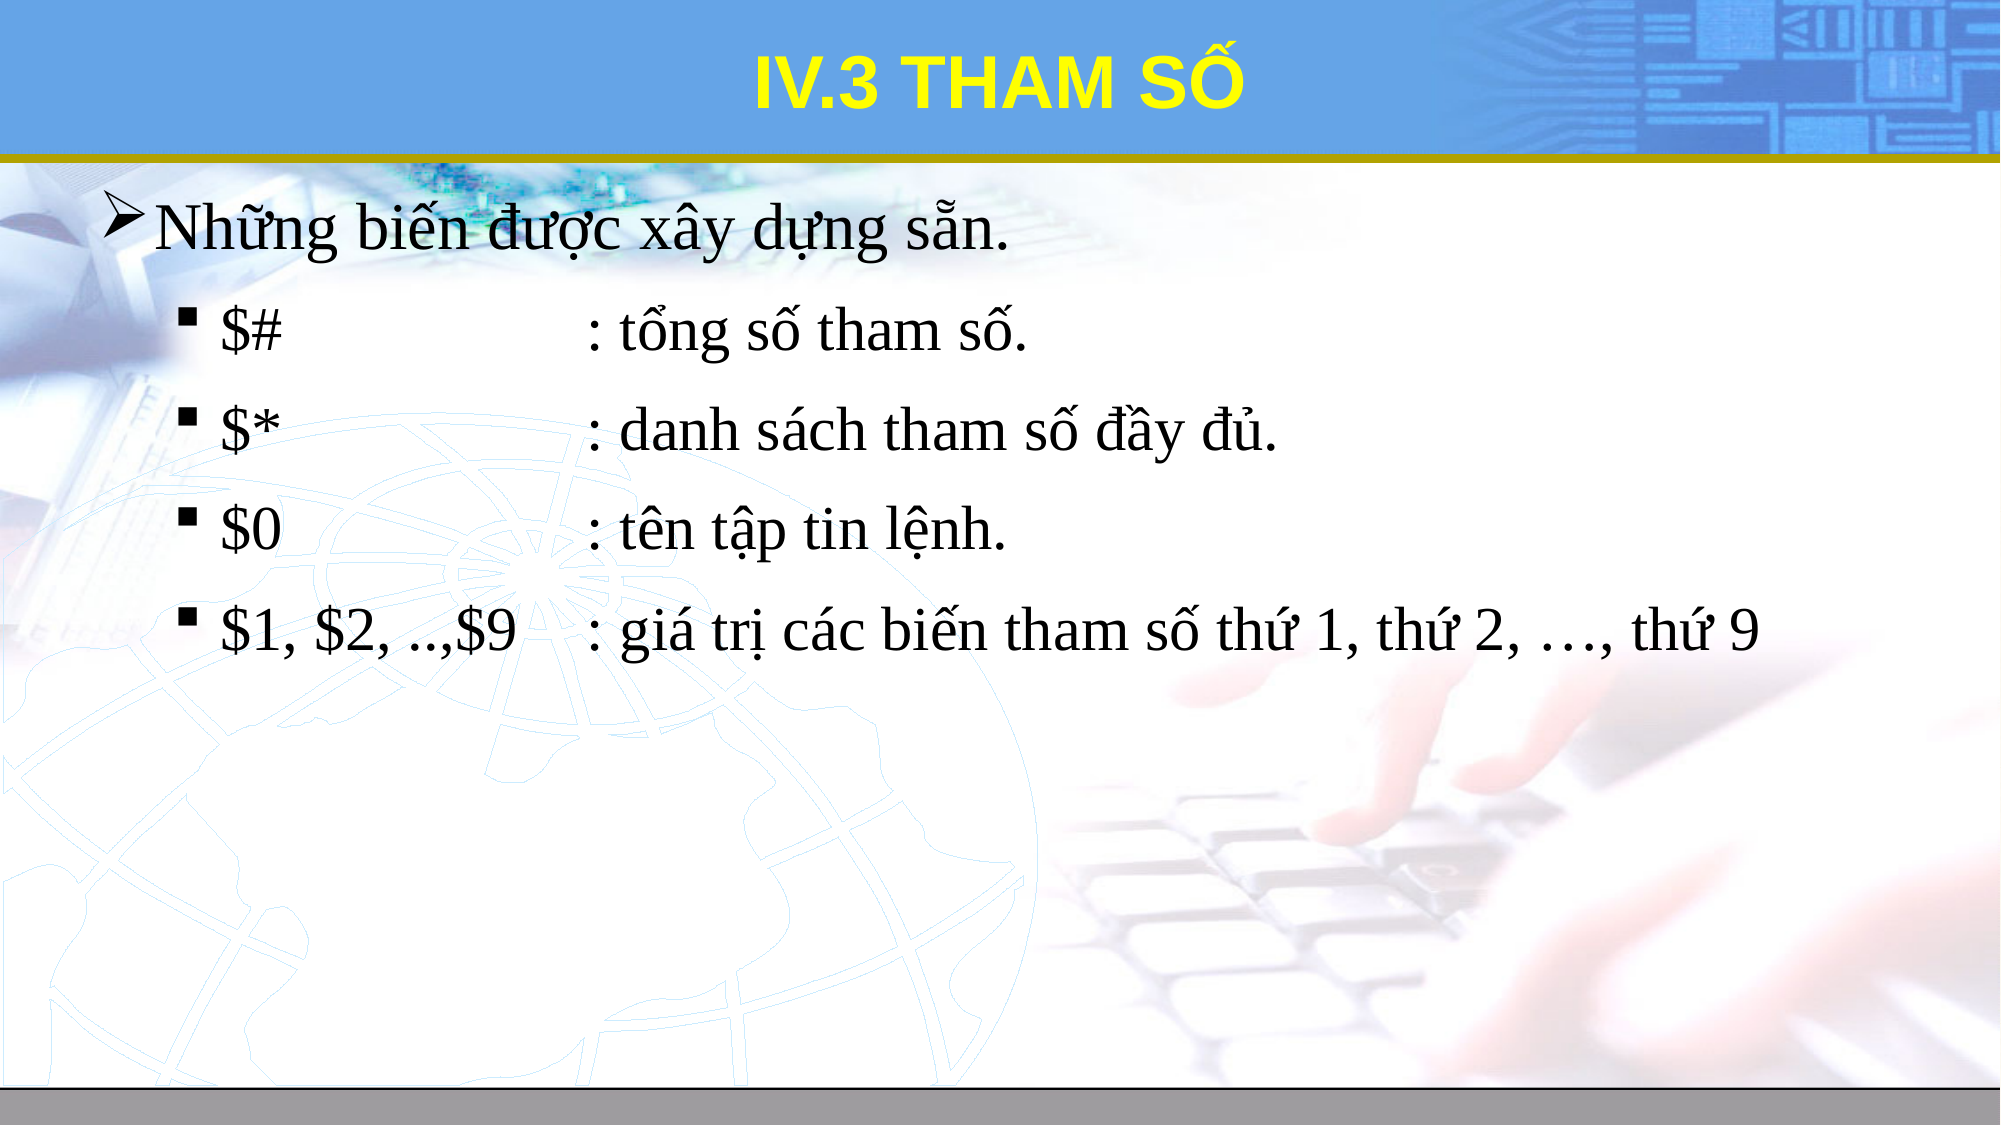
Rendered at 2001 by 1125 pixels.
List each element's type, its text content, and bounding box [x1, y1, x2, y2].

list Những biến được xây dựng sẵn. $# : tổng số tham số. $* : danh sách tham số đầy đủ. $0 : tên tập tin lệnh. $1, $2, ..,$9 : giá trị các biến tham số thứ 1, thứ 2, …, thứ 9 [83, 174, 1967, 1075]
title IV.3 THAM SỐ [0, 9, 2000, 148]
picture [0, 0, 2001, 1125]
